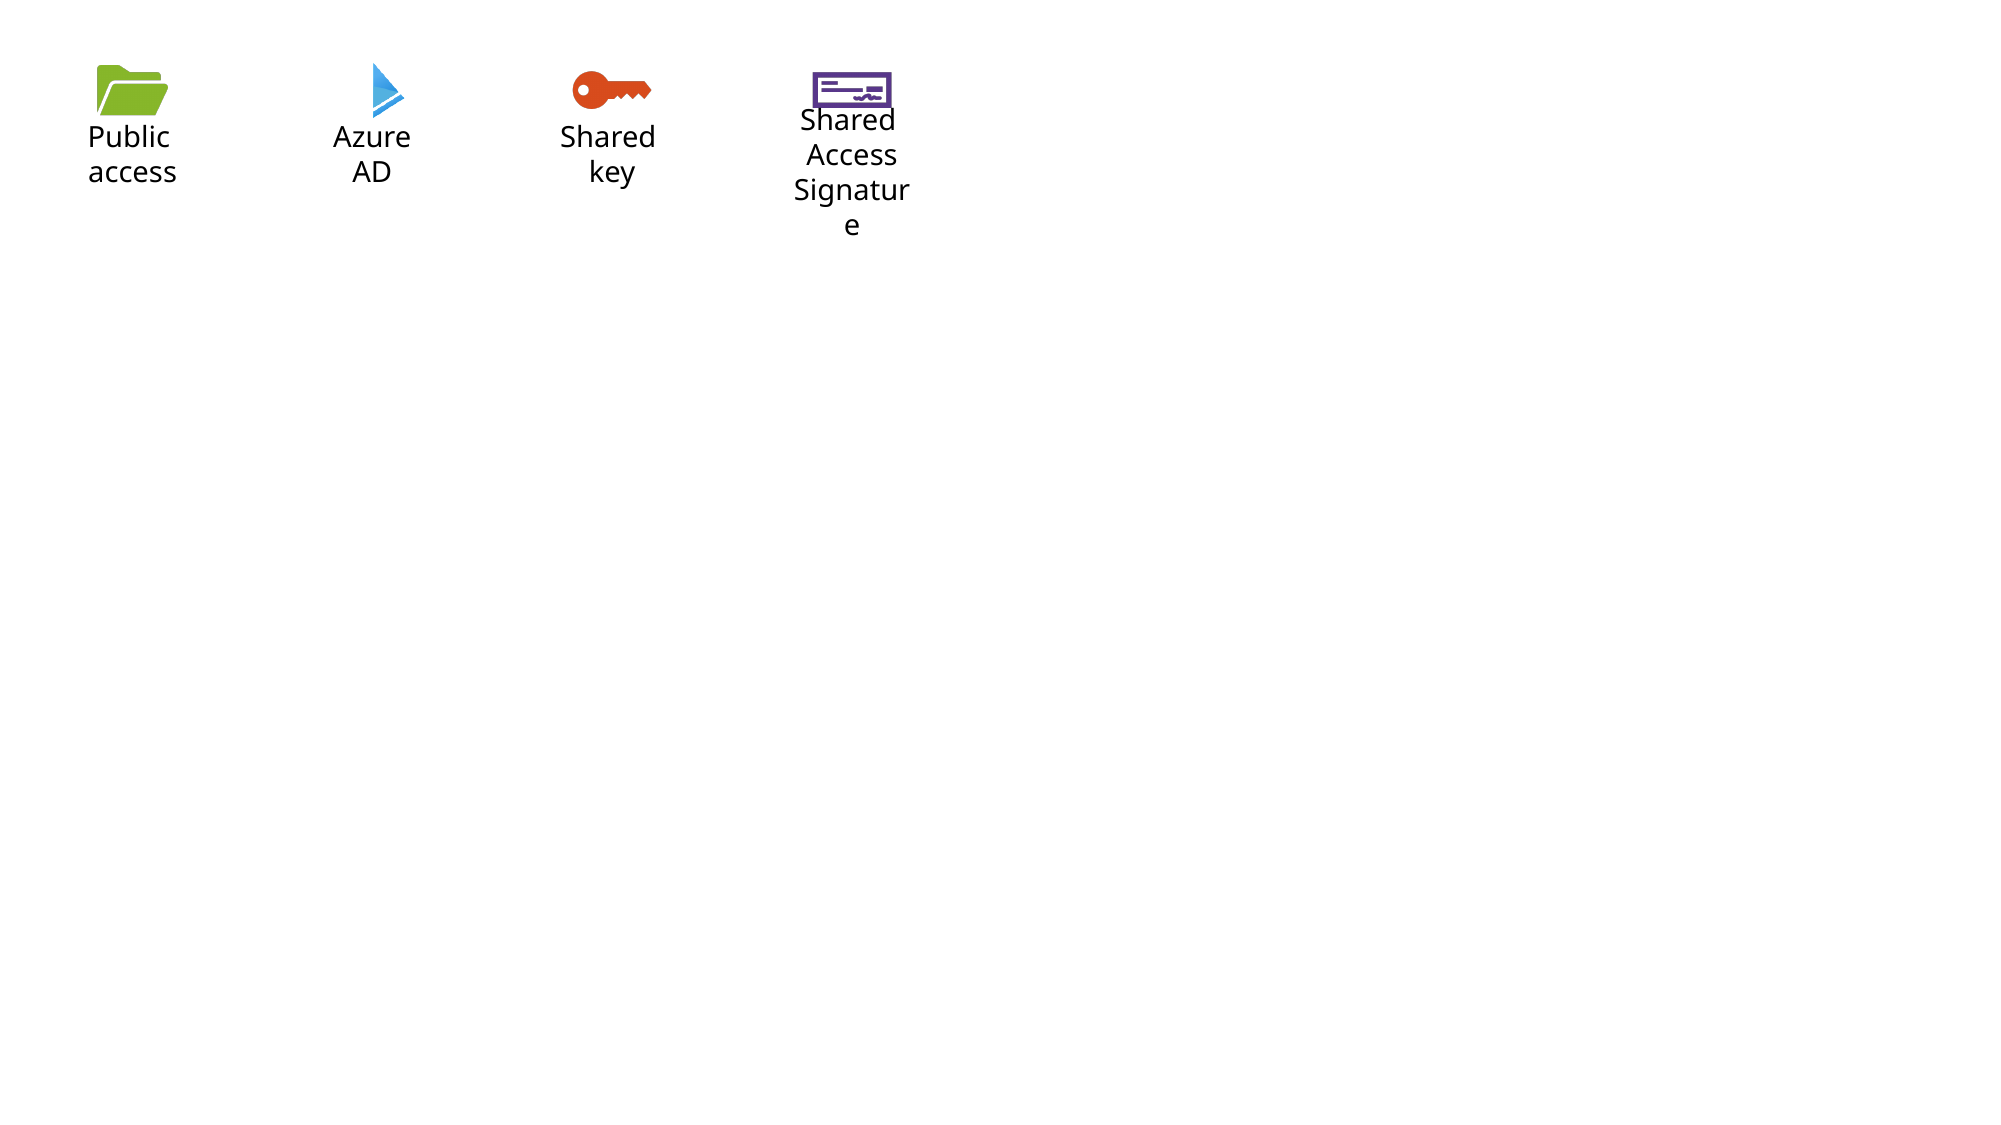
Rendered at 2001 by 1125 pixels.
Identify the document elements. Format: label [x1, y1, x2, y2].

text_box [57, 47, 927, 232]
